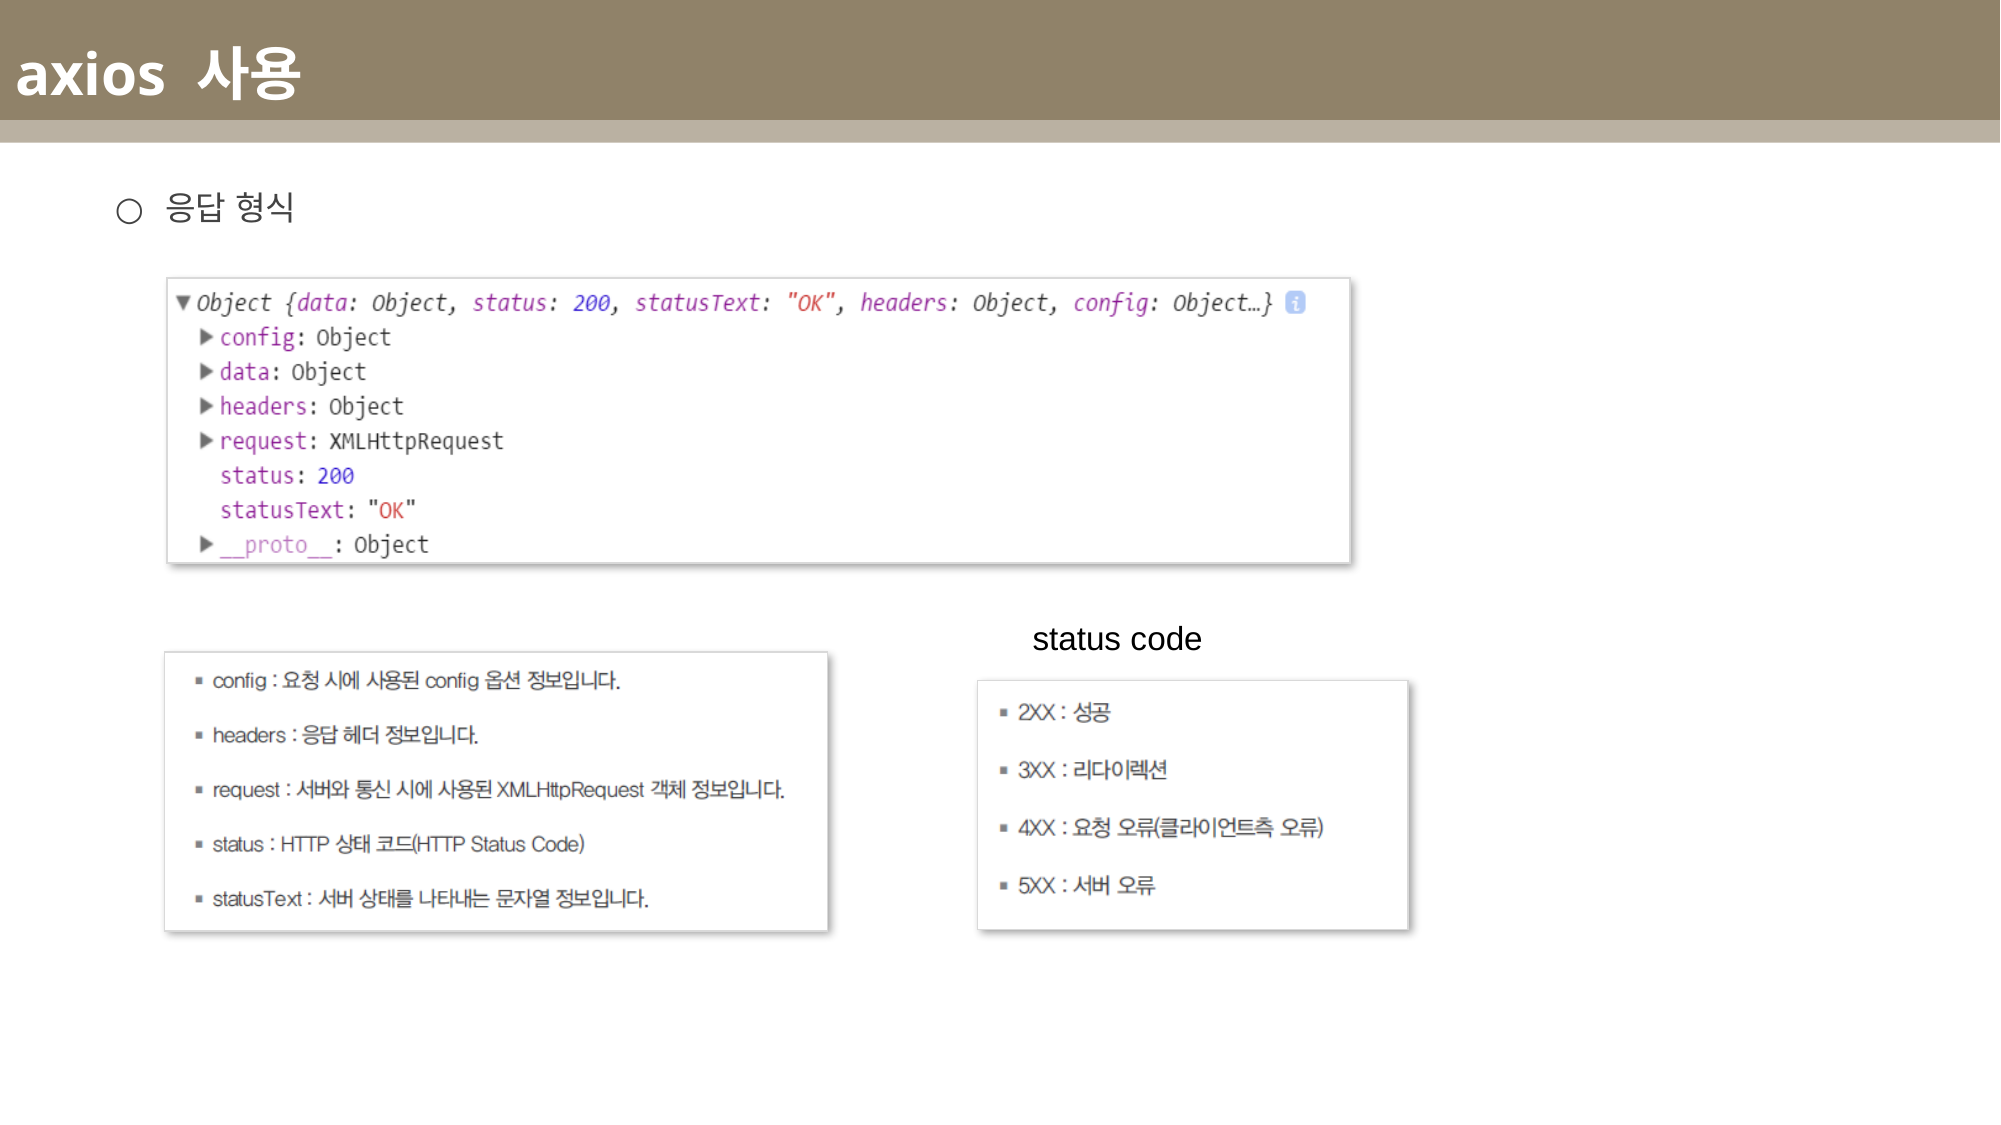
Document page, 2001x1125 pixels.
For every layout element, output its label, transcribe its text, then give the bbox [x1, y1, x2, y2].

picture [167, 278, 1350, 563]
picture [978, 680, 1408, 930]
text_box status code [1017, 609, 1335, 665]
list 응답 형식 [0, 166, 1928, 1065]
title axios 사용 [0, 22, 1800, 120]
picture [164, 652, 827, 931]
